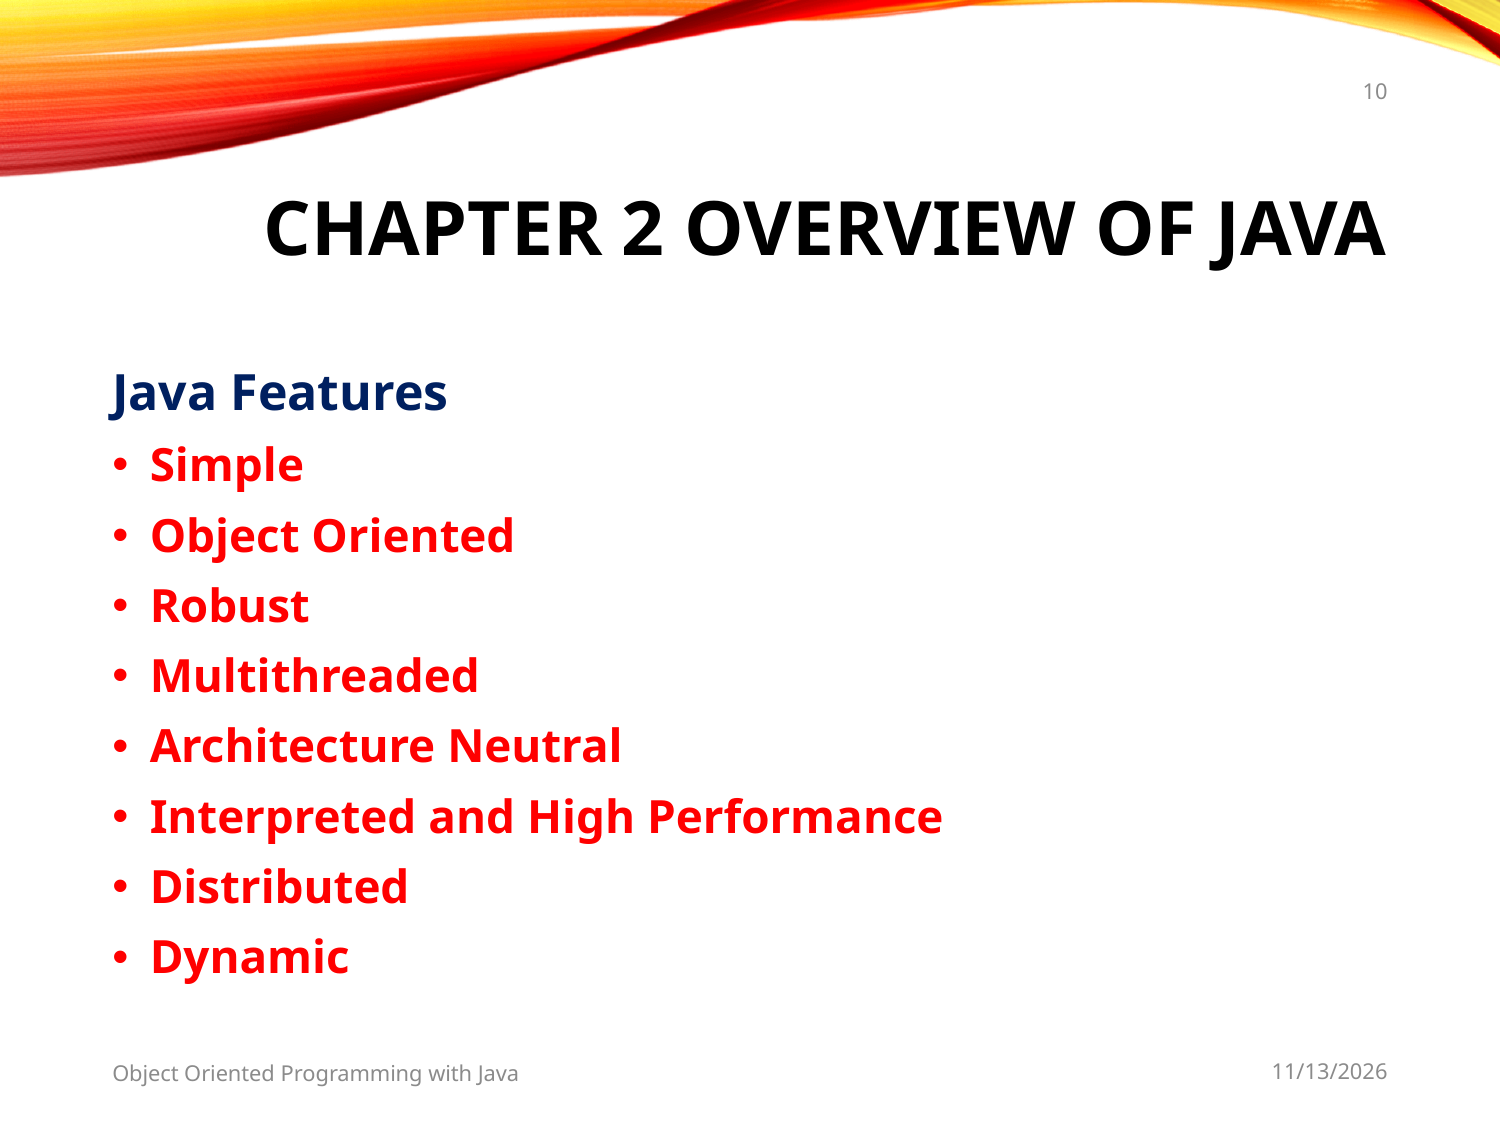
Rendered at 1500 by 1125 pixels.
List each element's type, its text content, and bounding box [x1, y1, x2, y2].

title Chapter 2 Overview of Java [174, 125, 1403, 338]
footer Object Oriented Programming with Java [97, 1042, 1030, 1103]
picture [0, 0, 1500, 178]
slide_number 10 [1078, 62, 1403, 123]
list Java Features Simple Object Oriented Robust Multithreaded Architecture Neutral Interpreted and High Performance Distributed Dynamic [97, 359, 1403, 1028]
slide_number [1051, 1042, 1403, 1103]
